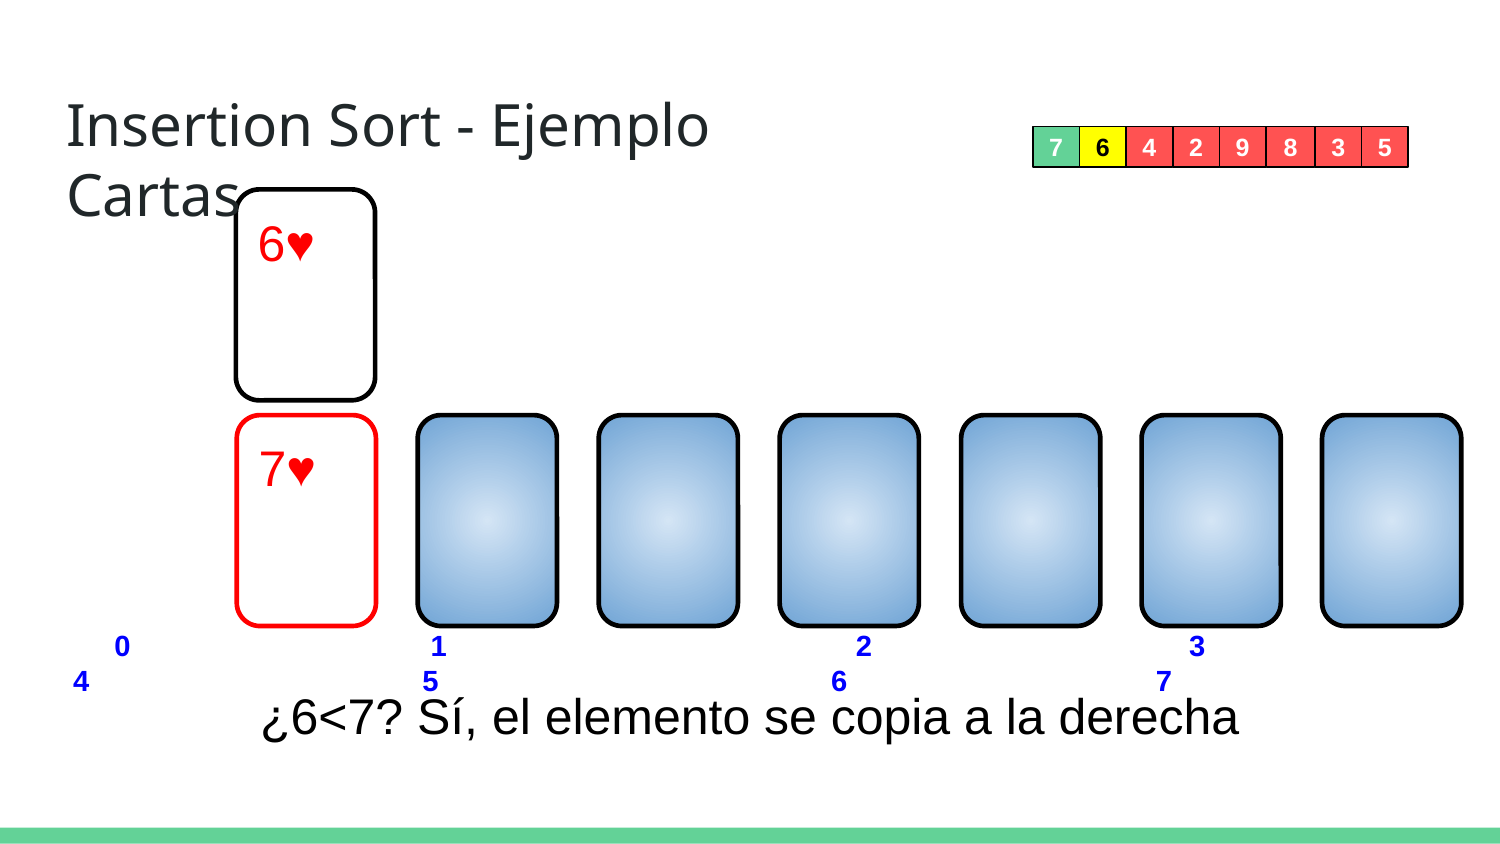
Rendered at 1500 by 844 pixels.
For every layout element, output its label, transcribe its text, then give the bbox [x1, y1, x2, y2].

text_box [1141, 415, 1281, 611]
text_box 0 1 2 3 4 5 6 7 [58, 611, 1465, 661]
text_box 6 [1079, 126, 1126, 167]
title Insertion Sort - Ejemplo Cartas [51, 72, 871, 167]
text_box 6♥ [235, 189, 376, 401]
text_box [961, 415, 1101, 611]
text_box 8 [1266, 126, 1315, 167]
text_box 9 [1219, 126, 1266, 167]
text_box ¿6<7? Sí, el elemento se copia a la derecha [51, 669, 1449, 814]
text_box 2 [1172, 126, 1219, 167]
text_box 5 [1361, 126, 1409, 167]
text_box [417, 415, 557, 611]
text_box 7♥ [236, 415, 377, 611]
text_box 4 [1126, 126, 1172, 167]
text_box 3 [1315, 126, 1361, 167]
text_box 7 [1032, 126, 1079, 167]
text_box [598, 415, 738, 611]
text_box [1322, 415, 1462, 611]
text_box [779, 415, 919, 611]
